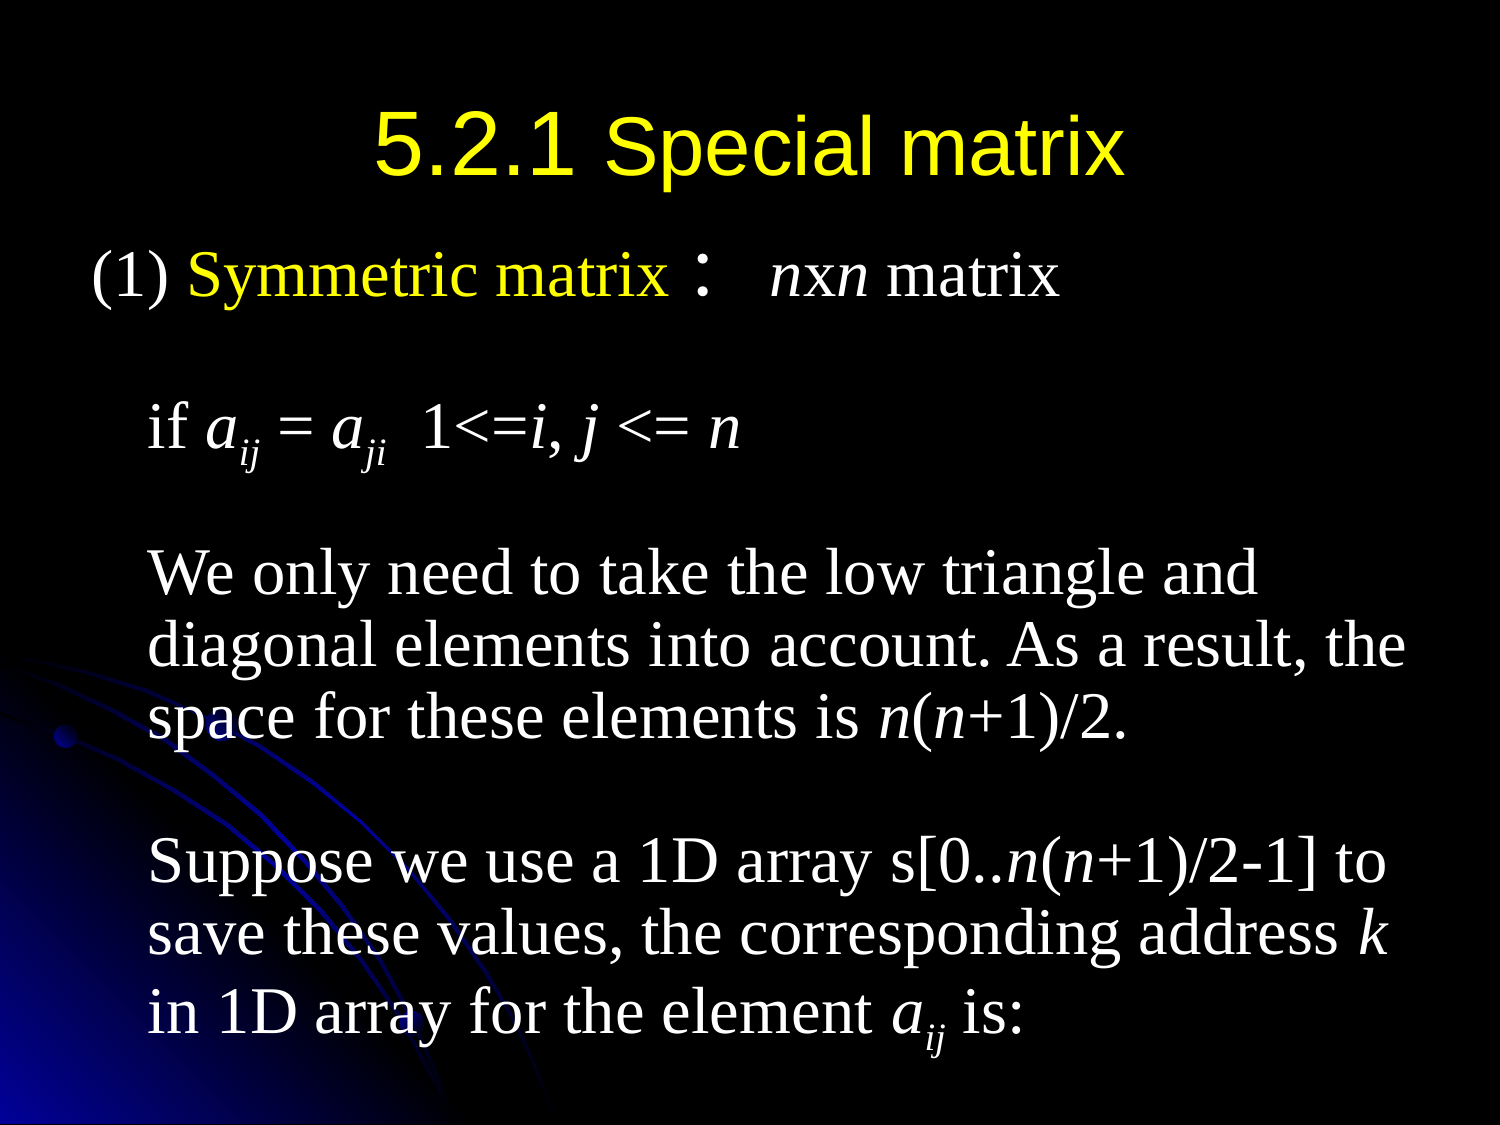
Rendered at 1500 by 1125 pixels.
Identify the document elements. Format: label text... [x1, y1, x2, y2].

title 5.2.1 Special matrix [75, 45, 1425, 233]
list (1) Symmetric matrix：nxn matrix if aij = aji 1<=i, j <= n We only need to take the low triangle and diagonal elements into account. As a result, the space for these elements is n(n+1)/2. Suppose we use a 1D array s[0..n(n+1)/2-1] to save these values, the corresponding address k in 1D array for the element aij is: [76, 231, 1427, 975]
